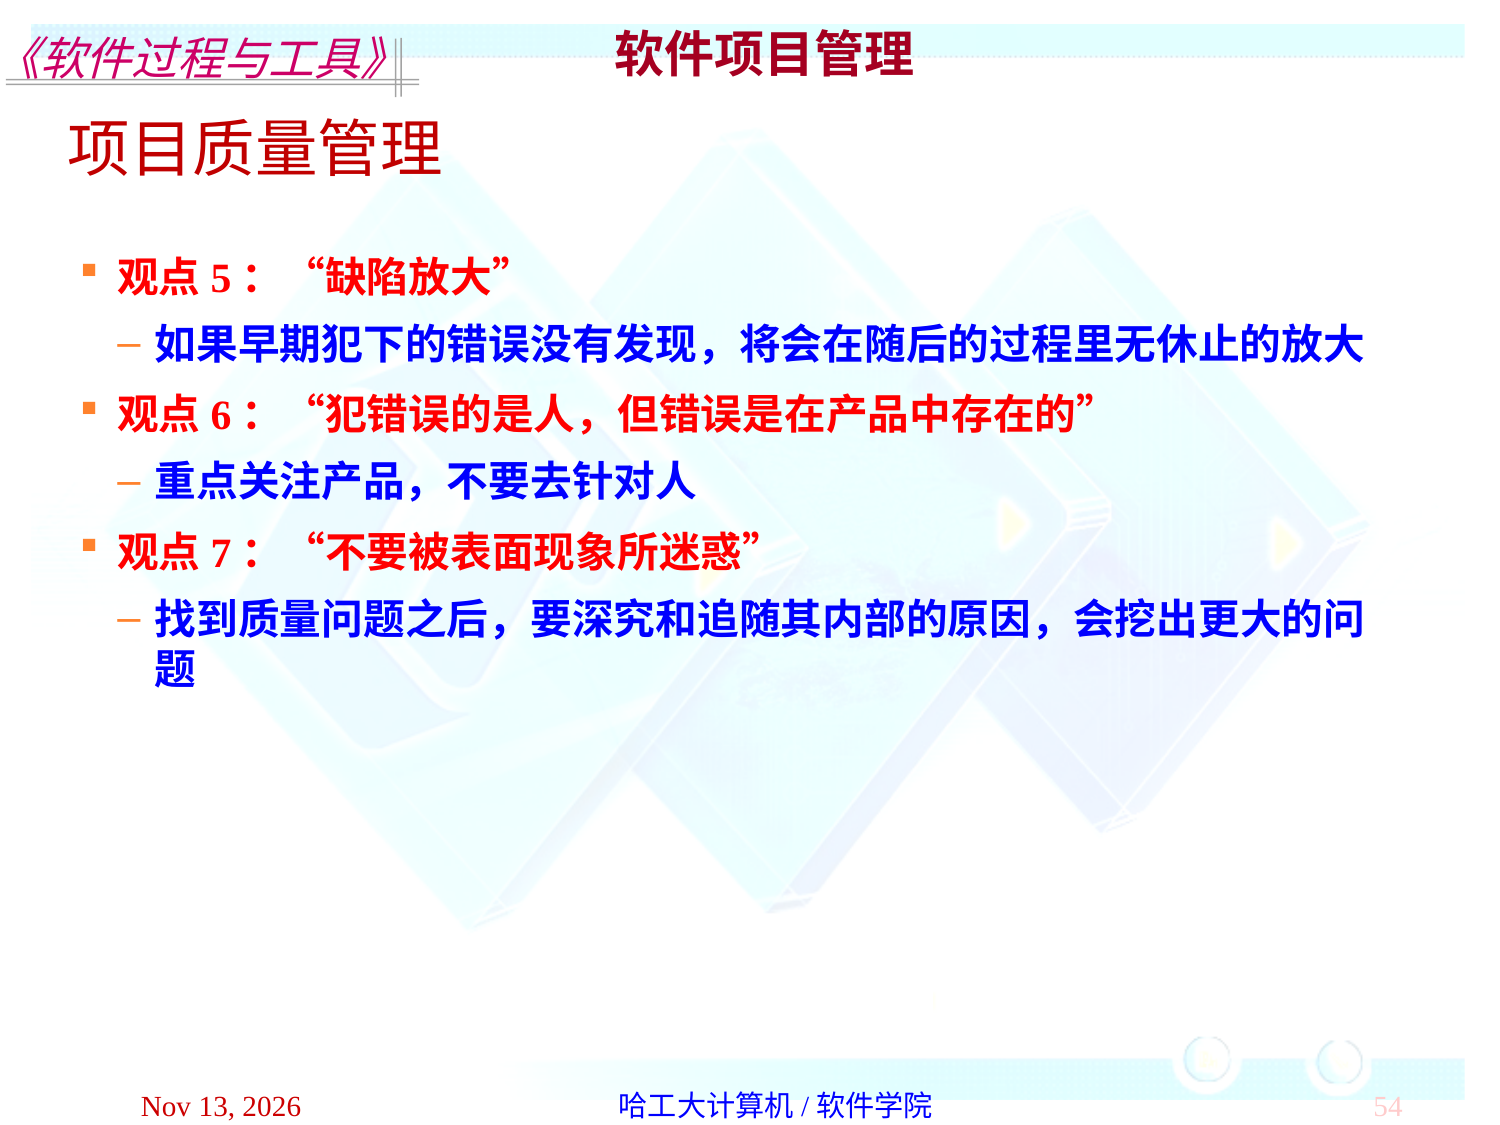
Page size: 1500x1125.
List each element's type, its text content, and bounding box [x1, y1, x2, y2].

text_box 软件项目管理 [389, 15, 1140, 90]
text_box 观点5：“缺陷放大” 如果早期犯下的错误没有发现，将会在随后的过程里无休止的放大 观点6：“犯错误的是人，但错误是在产品中存在的” 重点关注产品，不要去针对人 观点7：“不要被表面现象所迷惑” 找到质量问题之后，要深究和追随其内部的原因，会挖出更大的问题 [64, 243, 1412, 1083]
text_box 项目质量管理 [53, 101, 1447, 209]
